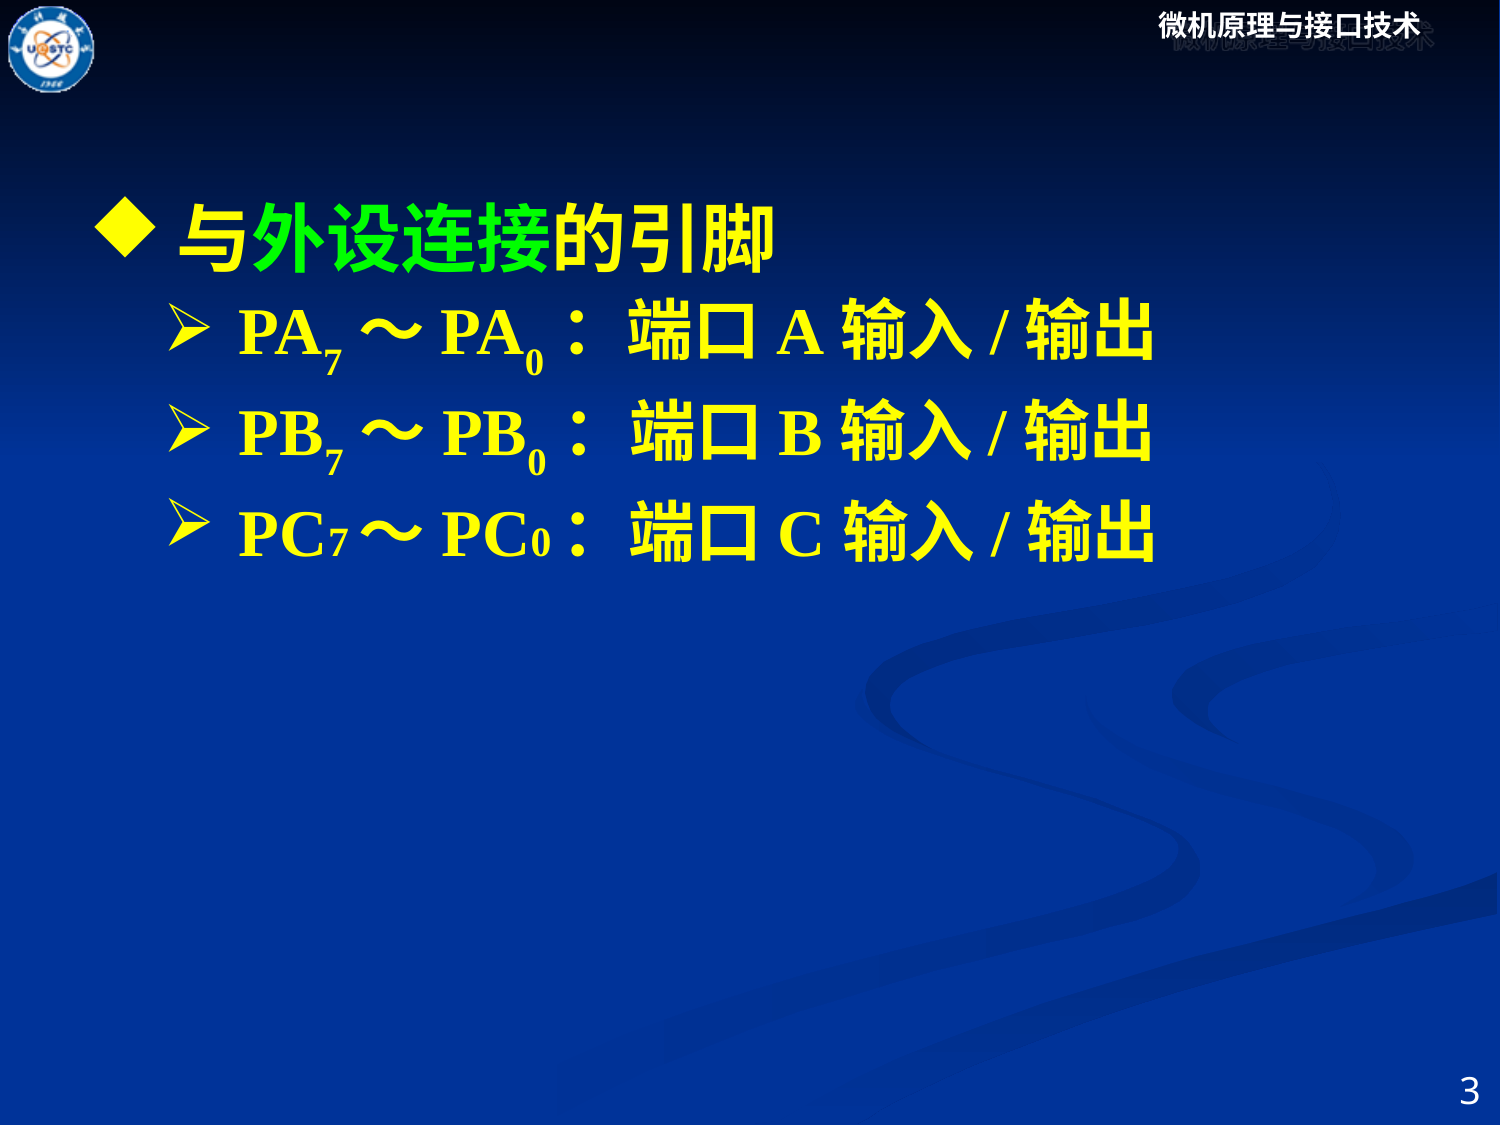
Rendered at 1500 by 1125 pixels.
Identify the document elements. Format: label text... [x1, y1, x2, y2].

list 与外设连接的引脚 PA7～PA0：端口A输入/输出 PB7～PB0：端口B输入/输出 PC7～PC0：端口C输入/输出 [74, 184, 1448, 1033]
picture [0, 0, 101, 96]
